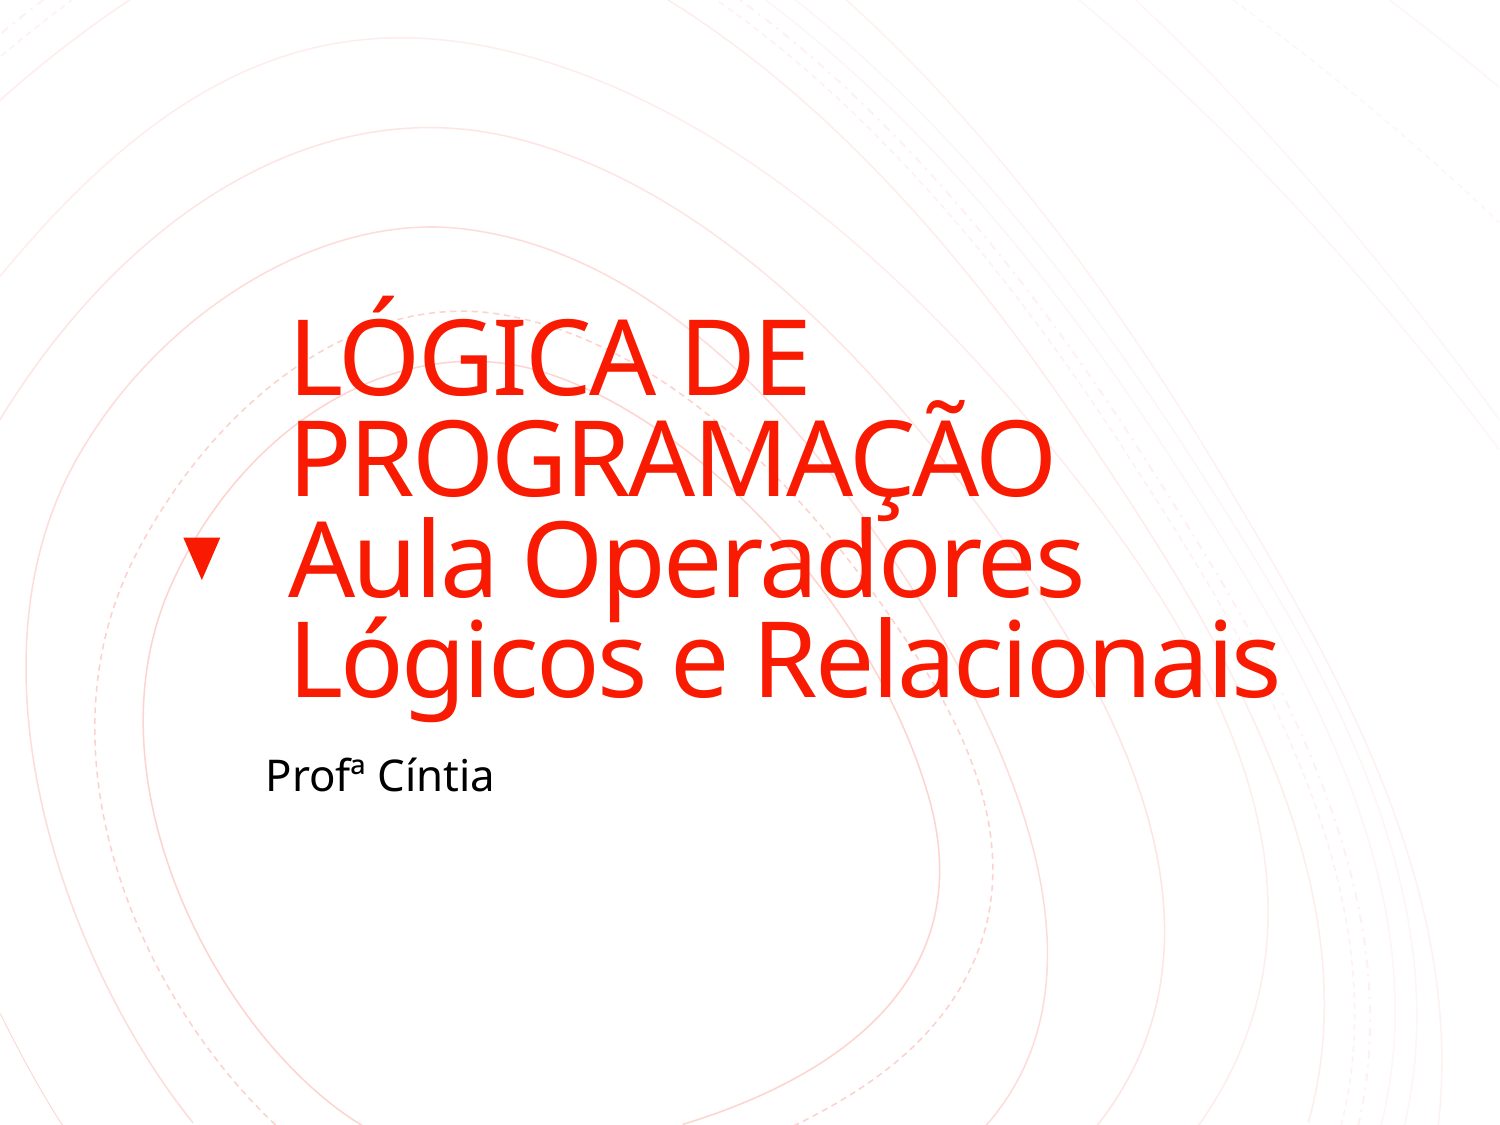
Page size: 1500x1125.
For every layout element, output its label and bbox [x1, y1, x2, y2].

text_box [0, 0, 1500, 1125]
